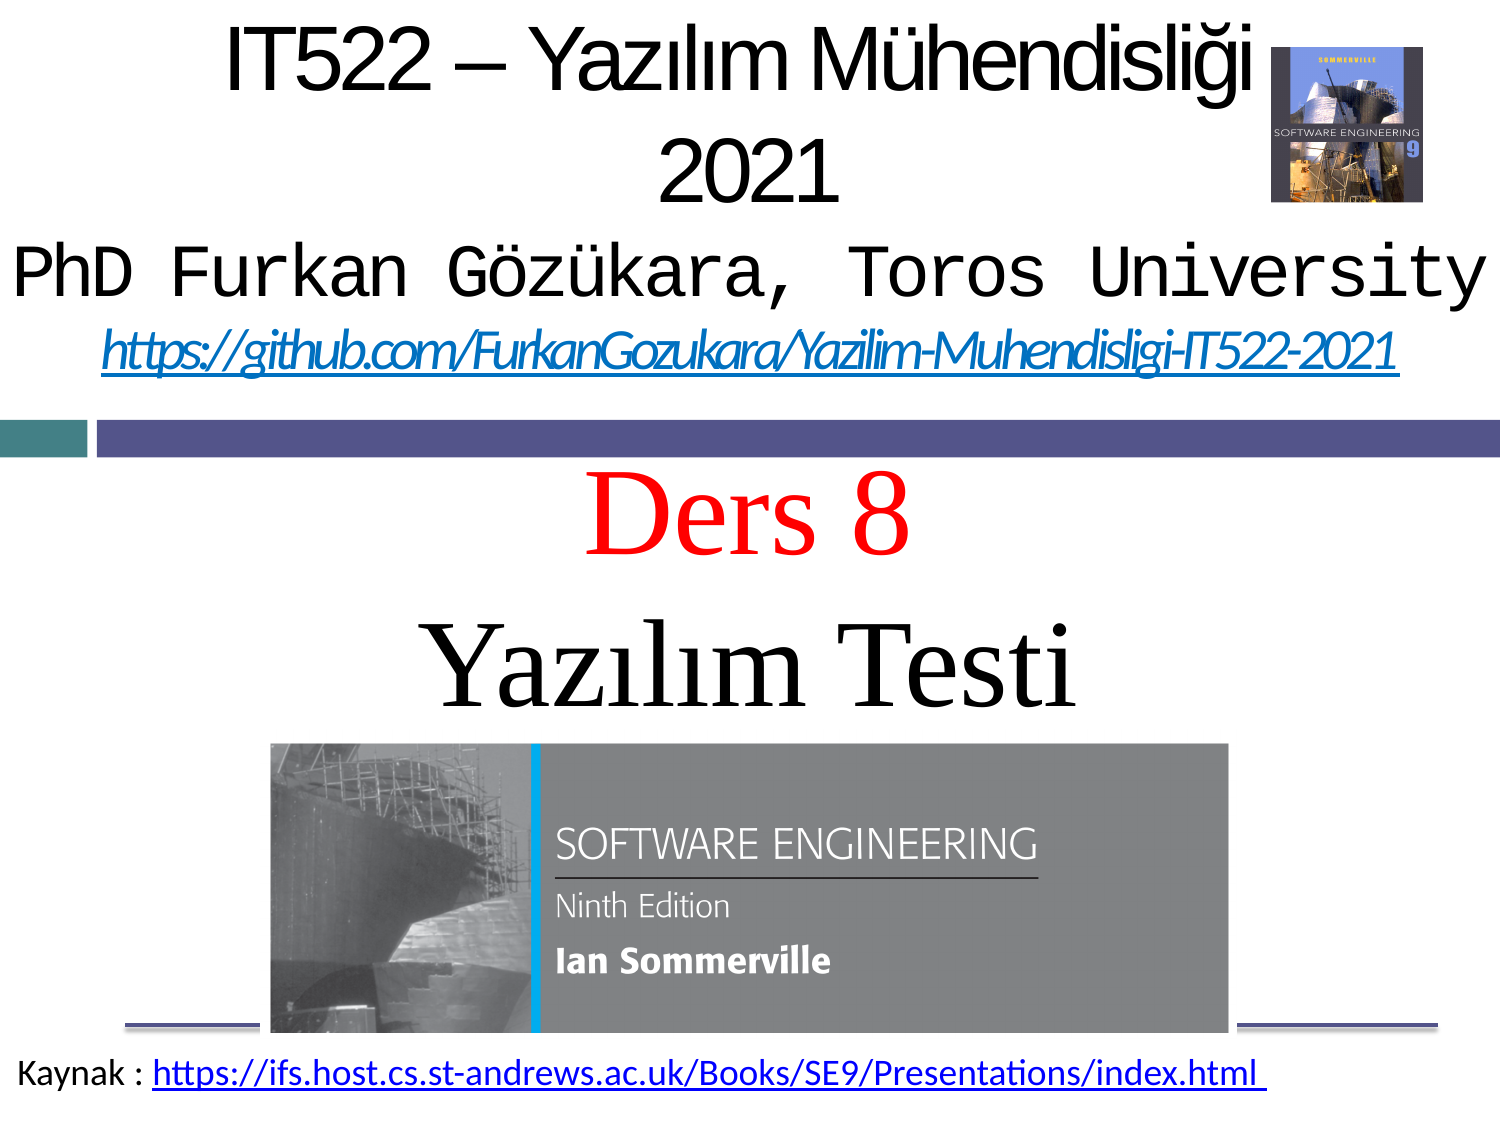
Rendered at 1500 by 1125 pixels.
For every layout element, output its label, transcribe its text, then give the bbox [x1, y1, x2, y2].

text_box Ders 8 Yazılım Testi [0, 581, 1499, 732]
text_box Kaynak : https://ifs.host.cs.st-andrews.ac.uk/Books/SE9/Presentations/index.html [2, 1040, 1500, 1101]
text_box IT522 – Yazılım Mühendisliği 2021 PhD Furkan Gözükara, Toros University https://github.com/FurkanGozukara/Yazilim-Muhendisligi-IT522-2021 [0, 0, 1500, 581]
picture [260, 728, 1237, 1039]
text_box [1241, 1021, 1444, 1038]
text_box [118, 1021, 254, 1038]
